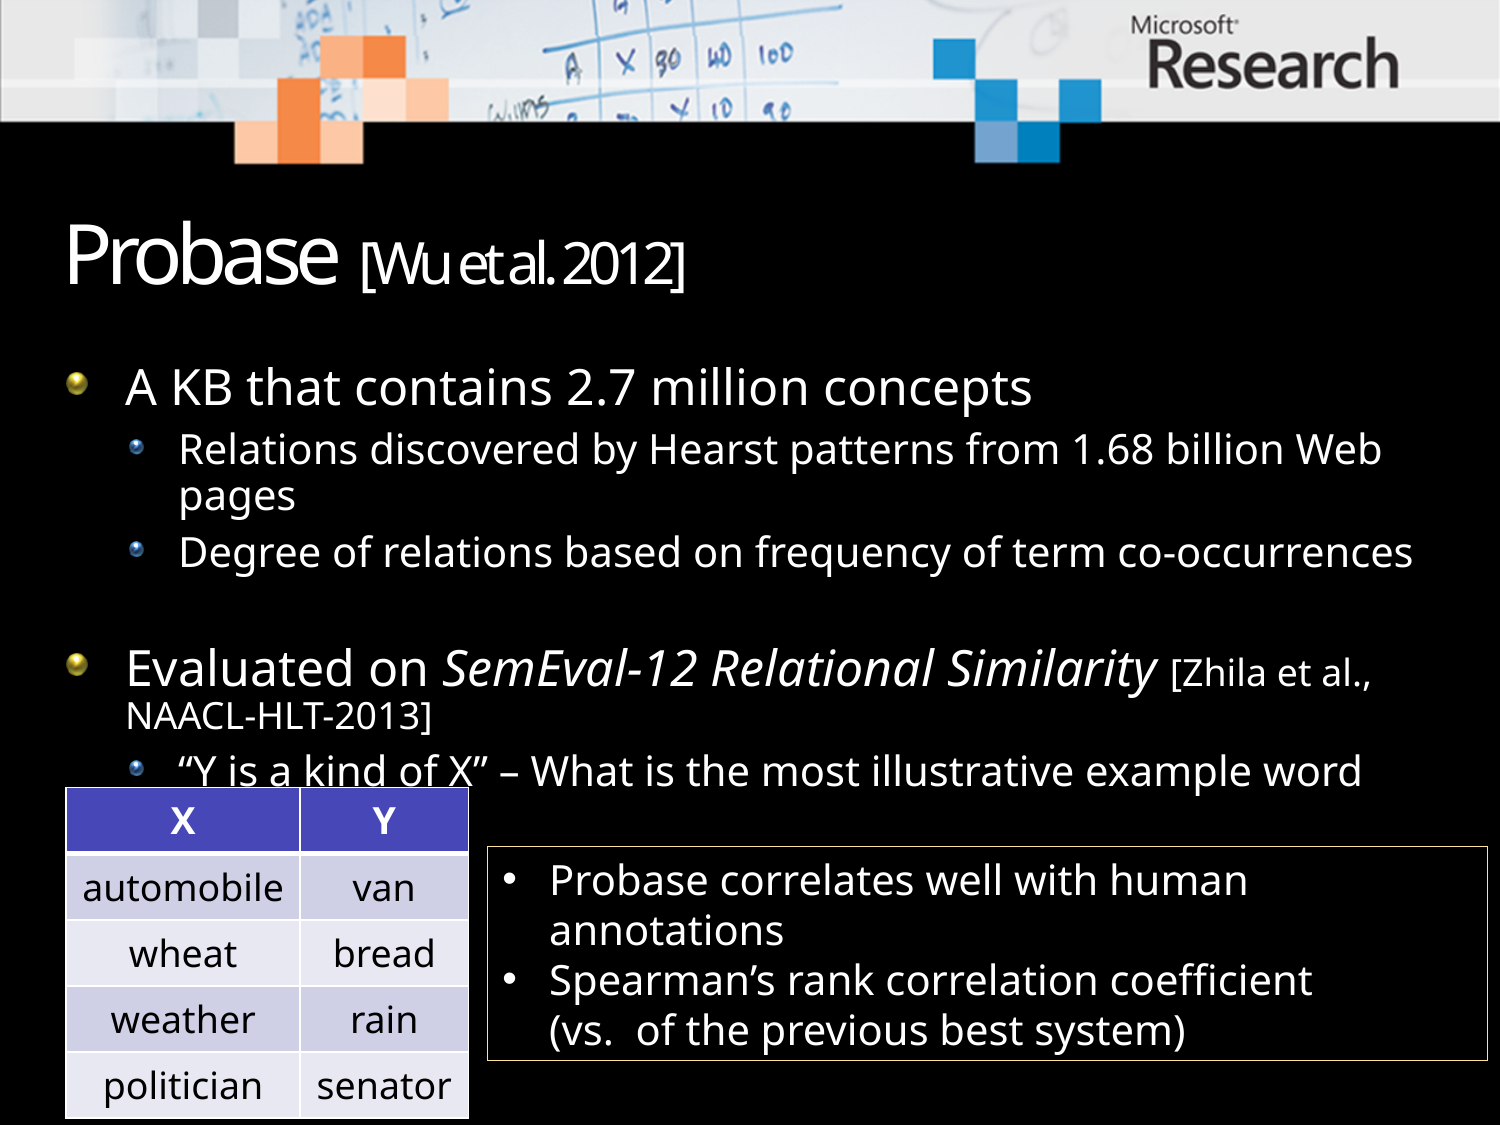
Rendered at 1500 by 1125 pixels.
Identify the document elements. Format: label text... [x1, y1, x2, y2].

list A KB that contains 2.7 million concepts Relations discovered by Hearst patterns from 1.68 billion Web pages Degree of relations based on frequency of term co-occurrences Evaluated on SemEval-12 Relational Similarity [Zhila et al., NAACL-HLT-2013] “Y is a kind of X” – What is the most illustrative example word pair? [62, 362, 1463, 819]
table_header Y [301, 788, 468, 851]
table_cell senator [301, 1053, 468, 1117]
table_cell rain [301, 987, 468, 1051]
picture [0, 0, 1500, 1125]
table_cell automobile [67, 856, 299, 919]
table_cell politician [67, 1053, 299, 1117]
table_cell van [301, 856, 468, 919]
title Probase [Wu et al. 2012] [62, 212, 1438, 304]
table_cell bread [301, 921, 468, 985]
table_cell wheat [67, 921, 299, 985]
table_cell weather [67, 987, 299, 1051]
table_header X [67, 788, 299, 851]
